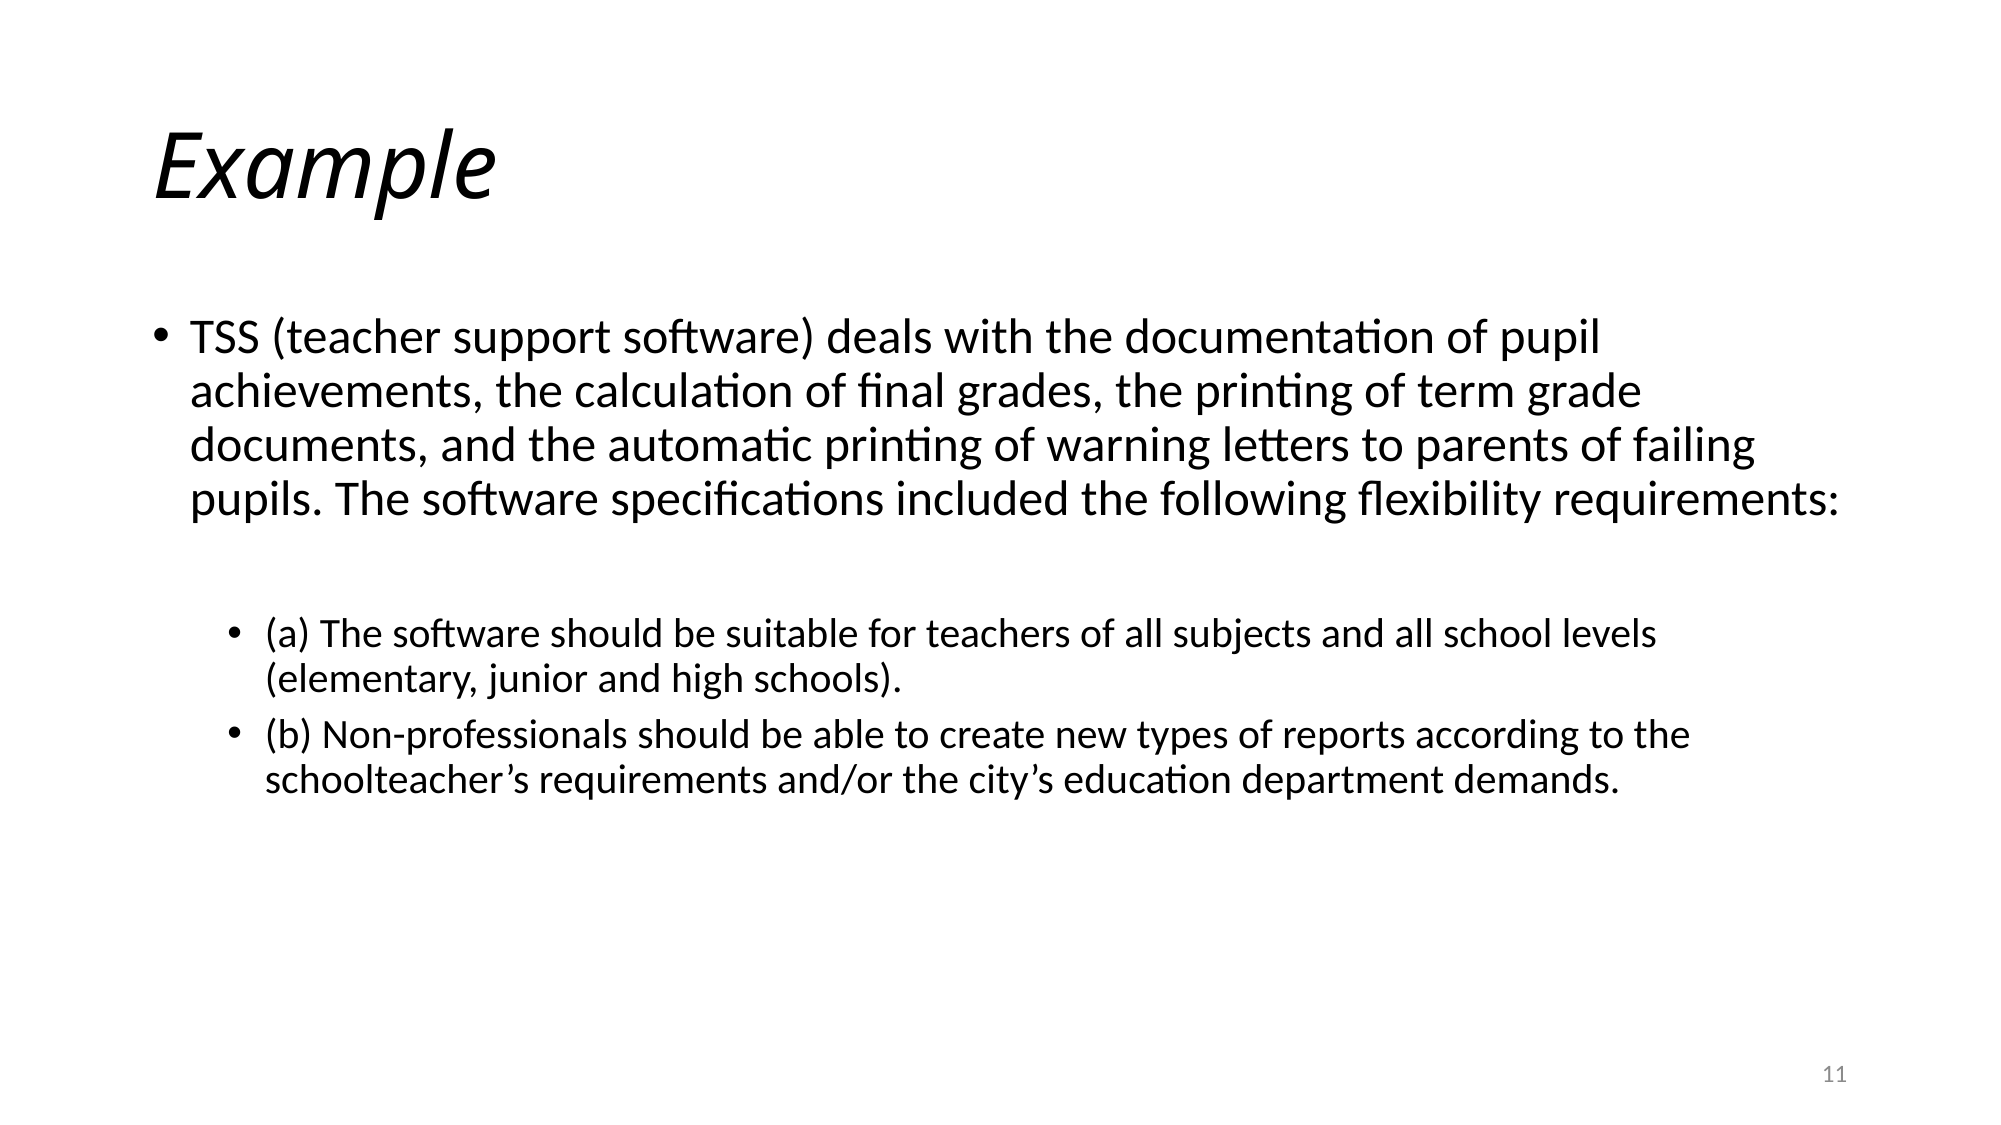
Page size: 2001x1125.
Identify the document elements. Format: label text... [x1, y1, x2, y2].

slide_number 11 [1412, 1042, 1863, 1103]
title Example [137, 59, 1863, 278]
list TSS (teacher support software) deals with the documentation of pupil achievements, the calculation of final grades, the printing of term grade documents, and the automatic printing of warning letters to parents of failing pupils. The software specifications included the following flexibility requirements: (a) The software should be suitable for teachers of all subjects and all school levels (elementary, junior and high schools). (b) Non-professionals should be able to create new types of reports according to the schoolteacher’s requirements and/or the city’s education department demands. [137, 303, 1863, 1017]
